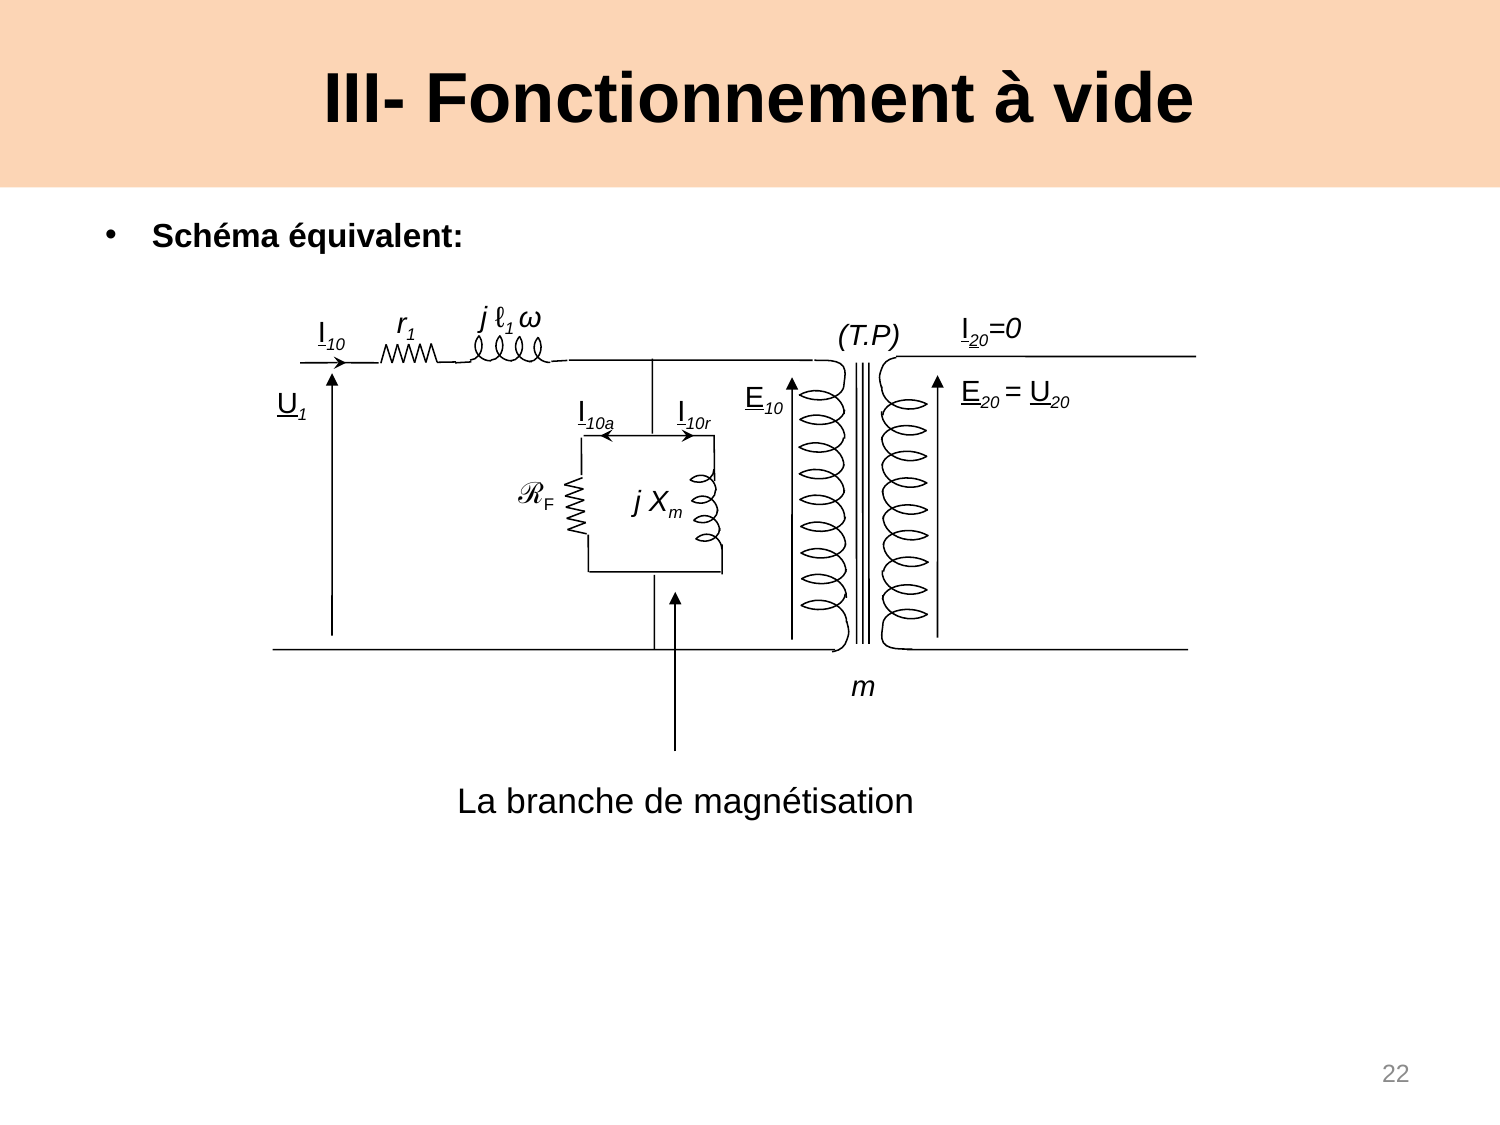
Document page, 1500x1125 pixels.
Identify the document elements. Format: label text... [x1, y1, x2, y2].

title III- Fonctionnement à vide [0, 0, 1500, 188]
slide_number 22 [1074, 1042, 1425, 1103]
text_box La branche de magnétisation [386, 770, 965, 828]
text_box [253, 290, 1197, 717]
text_box Schéma équivalent: [90, 206, 479, 262]
